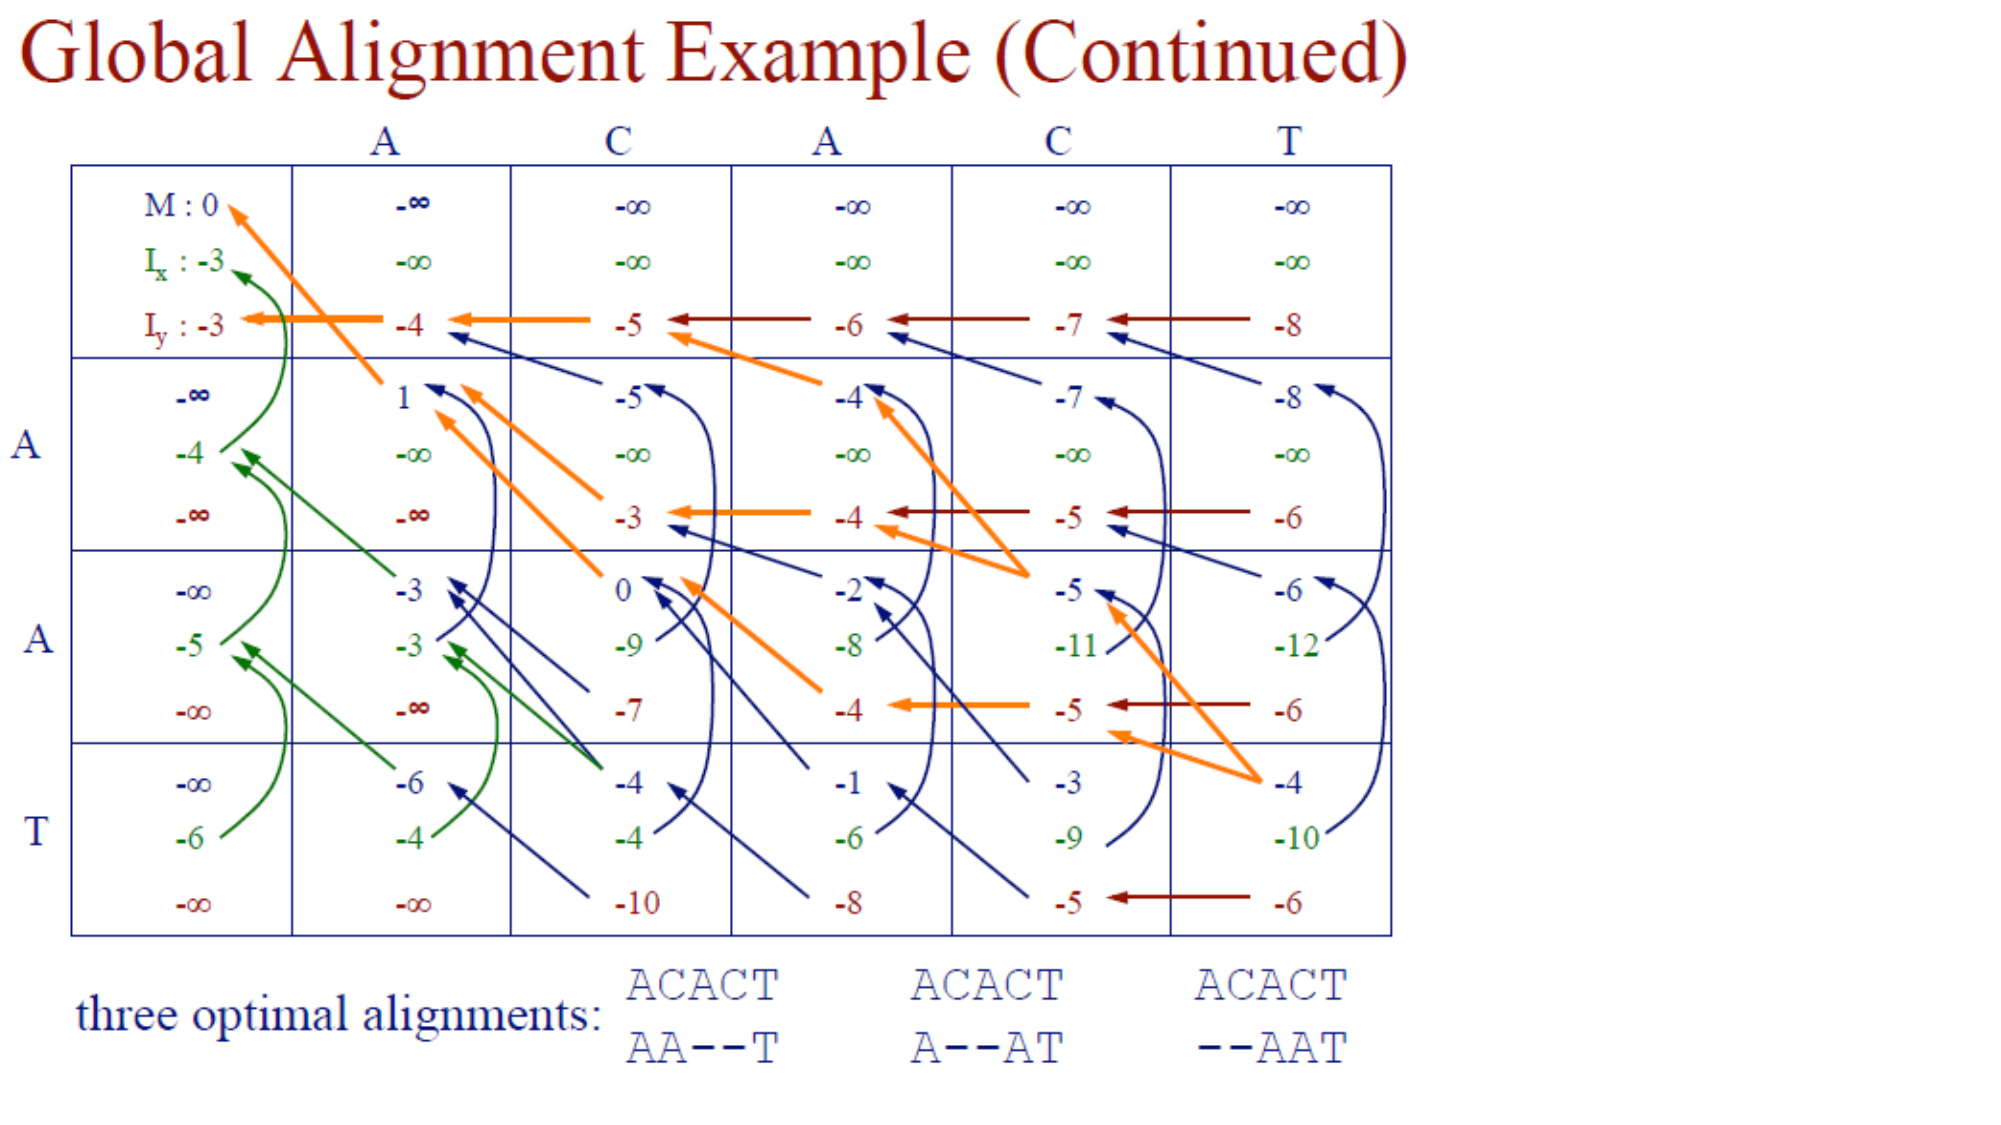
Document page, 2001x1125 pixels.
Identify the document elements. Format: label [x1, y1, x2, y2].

picture [0, 0, 1431, 1124]
